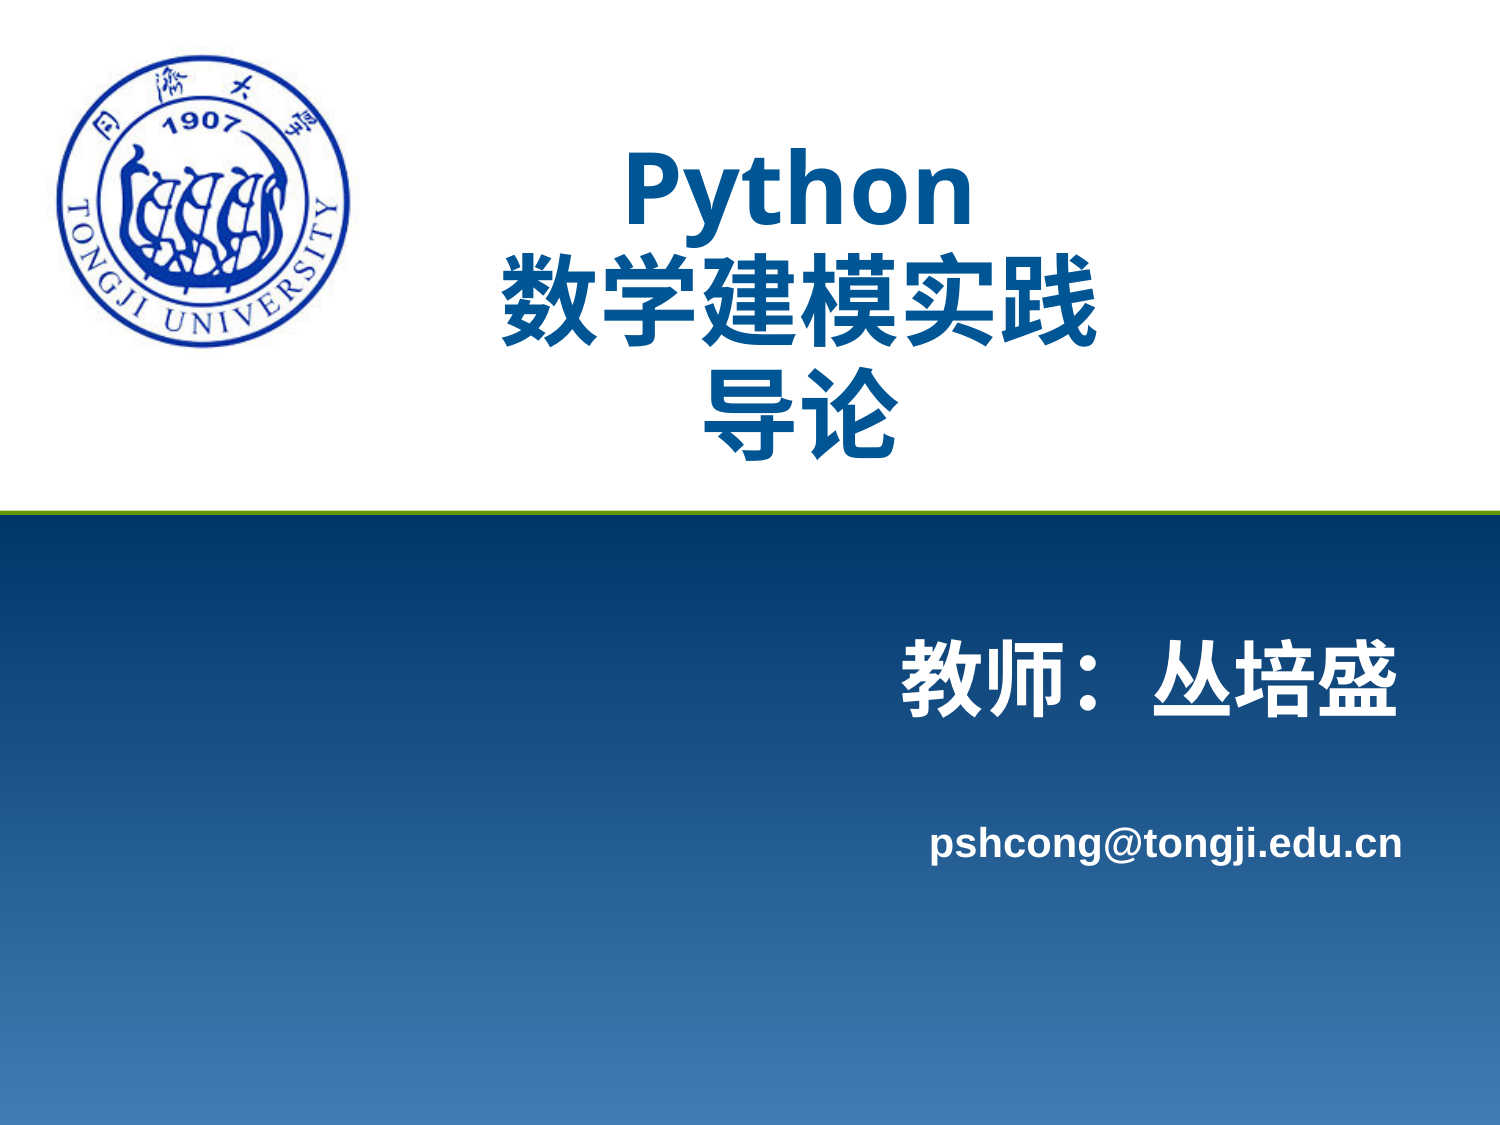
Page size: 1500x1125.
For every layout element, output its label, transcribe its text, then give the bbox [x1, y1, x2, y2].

title Python 数学建模实践 导论 [183, 137, 1416, 472]
picture [46, 46, 360, 355]
subtitle 教师：丛培盛 [561, 609, 1416, 788]
